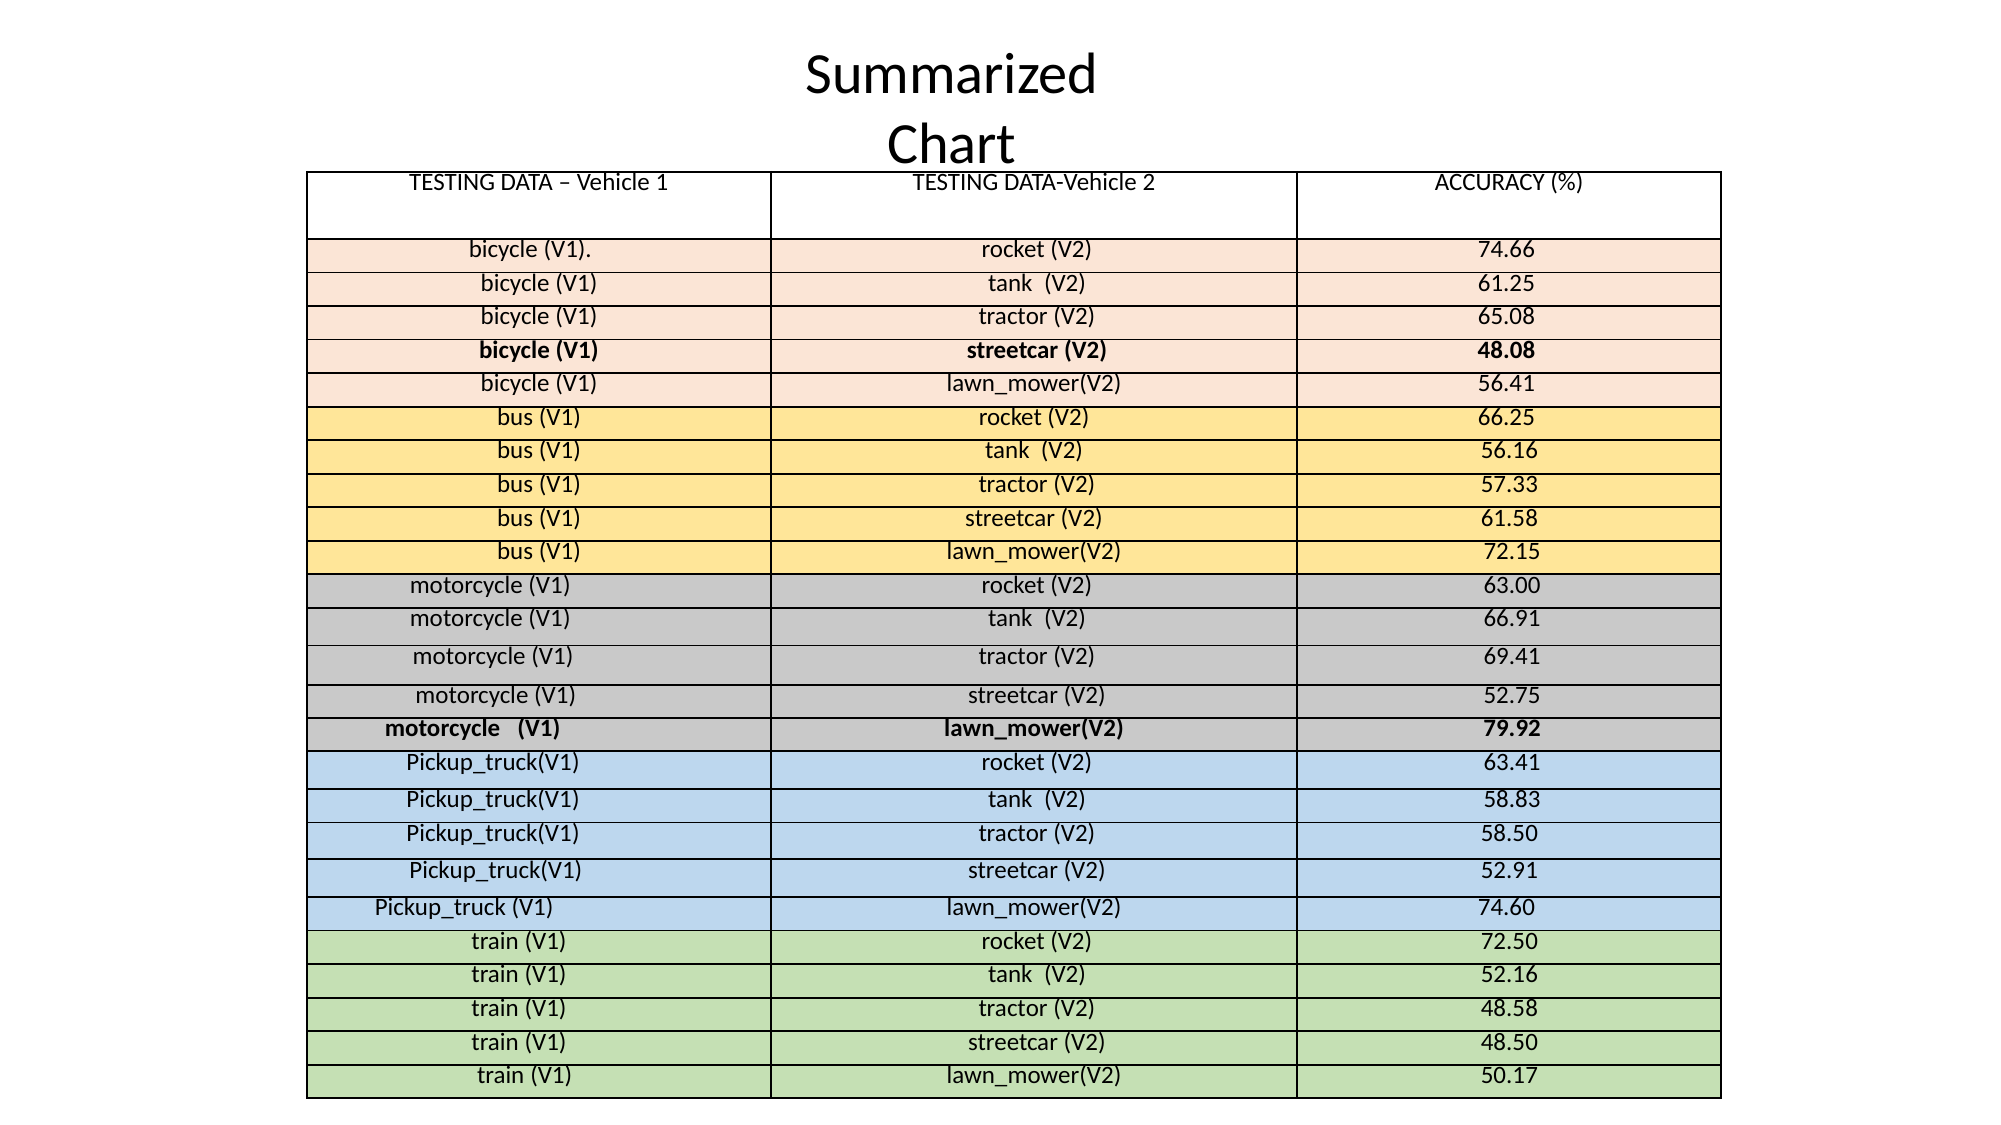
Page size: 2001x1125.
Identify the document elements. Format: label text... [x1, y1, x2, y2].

table_cell train (V1) [308, 931, 770, 963]
table_cell tractor (V2) [772, 999, 1296, 1030]
table_cell 52.75 [1298, 686, 1720, 717]
table_cell bicycle (V1) [308, 307, 770, 339]
table_cell tank (V2) [772, 790, 1296, 822]
table_cell train (V1) [308, 999, 770, 1030]
table_cell 58.50 [1298, 823, 1720, 858]
table_cell lawn_mower(V2) [772, 542, 1296, 573]
table_cell 79.92 [1298, 719, 1720, 750]
table_cell lawn_mower(V2) [772, 1066, 1296, 1097]
table_cell rocket (V2) [772, 752, 1296, 788]
table_cell tractor (V2) [772, 475, 1296, 506]
table_cell rocket (V2) [772, 408, 1296, 439]
table_cell 63.41 [1298, 752, 1720, 788]
table_cell 50.17 [1298, 1066, 1720, 1097]
table_cell 56.16 [1298, 441, 1720, 473]
table_cell 52.16 [1298, 965, 1720, 997]
table_cell rocket (V2) [772, 575, 1296, 607]
table_cell lawn_mower(V2) [772, 898, 1296, 930]
table_cell 52.91 [1298, 860, 1720, 896]
table_cell Pickup_truck (V1) [308, 898, 770, 930]
table_header TESTING DATA – Vehicle 1 [308, 173, 770, 238]
table_cell rocket (V2) [772, 240, 1296, 272]
table_cell tractor (V2) [772, 823, 1296, 858]
table_cell motorcycle (V1) [308, 646, 770, 684]
table_cell 57.33 [1298, 475, 1720, 506]
table_cell bus (V1) [308, 542, 770, 573]
table_cell tank (V2) [772, 965, 1296, 997]
table_cell tractor (V2) [772, 307, 1296, 339]
table_cell bus (V1) [308, 475, 770, 506]
table_cell 66.25 [1298, 408, 1720, 439]
table_cell motorcycle (V1) [308, 686, 770, 717]
table_cell motorcycle (V1) [308, 719, 770, 750]
table_cell 69.41 [1298, 646, 1720, 684]
table_cell 48.50 [1298, 1032, 1720, 1064]
table_cell 56.41 [1298, 374, 1720, 406]
table_cell 65.08 [1298, 307, 1720, 339]
table_cell 72.50 [1298, 931, 1720, 963]
table_cell streetcar (V2) [772, 860, 1296, 896]
table_cell tractor (V2) [772, 646, 1296, 684]
table_cell 66.91 [1298, 609, 1720, 645]
table_cell bicycle (V1) [308, 374, 770, 406]
table_cell motorcycle (V1) [308, 609, 770, 645]
table_cell 48.08 [1298, 340, 1720, 372]
table_cell rocket (V2) [772, 931, 1296, 963]
text_box Summarized Chart [754, 27, 1149, 183]
table_header TESTING DATA-Vehicle 2 [772, 173, 1296, 238]
table_cell streetcar (V2) [772, 340, 1296, 372]
table_cell bicycle (V1) [308, 340, 770, 372]
table_cell 58.83 [1298, 790, 1720, 822]
table_header ACCURACY (%) [1298, 173, 1720, 238]
table_cell 63.00 [1298, 575, 1720, 607]
table_cell train (V1) [308, 1032, 770, 1064]
table_cell bus (V1) [308, 441, 770, 473]
table_cell 48.58 [1298, 999, 1720, 1030]
table_cell Pickup_truck(V1) [308, 823, 770, 858]
table_cell lawn_mower(V2) [772, 719, 1296, 750]
table_cell train (V1) [308, 1066, 770, 1097]
table_cell Pickup_truck(V1) [308, 860, 770, 896]
table_cell bus (V1) [308, 508, 770, 540]
table_cell bus (V1) [308, 408, 770, 439]
table_cell 72.15 [1298, 542, 1720, 573]
table_cell lawn_mower(V2) [772, 374, 1296, 406]
table_cell Pickup_truck(V1) [308, 790, 770, 822]
table_cell streetcar (V2) [772, 1032, 1296, 1064]
table_cell 61.25 [1298, 273, 1720, 305]
table_cell streetcar (V2) [772, 686, 1296, 717]
table_cell Pickup_truck(V1) [308, 752, 770, 788]
table_cell 61.58 [1298, 508, 1720, 540]
table_cell bicycle (V1). [308, 240, 770, 272]
table_cell tank (V2) [772, 273, 1296, 305]
table_cell 74.66 [1298, 240, 1720, 272]
table_cell motorcycle (V1) [308, 575, 770, 607]
table_cell 74.60 [1298, 898, 1720, 930]
table_cell tank (V2) [772, 441, 1296, 473]
table_cell train (V1) [308, 965, 770, 997]
table_cell streetcar (V2) [772, 508, 1296, 540]
table_cell bicycle (V1) [308, 273, 770, 305]
table_cell tank (V2) [772, 609, 1296, 645]
